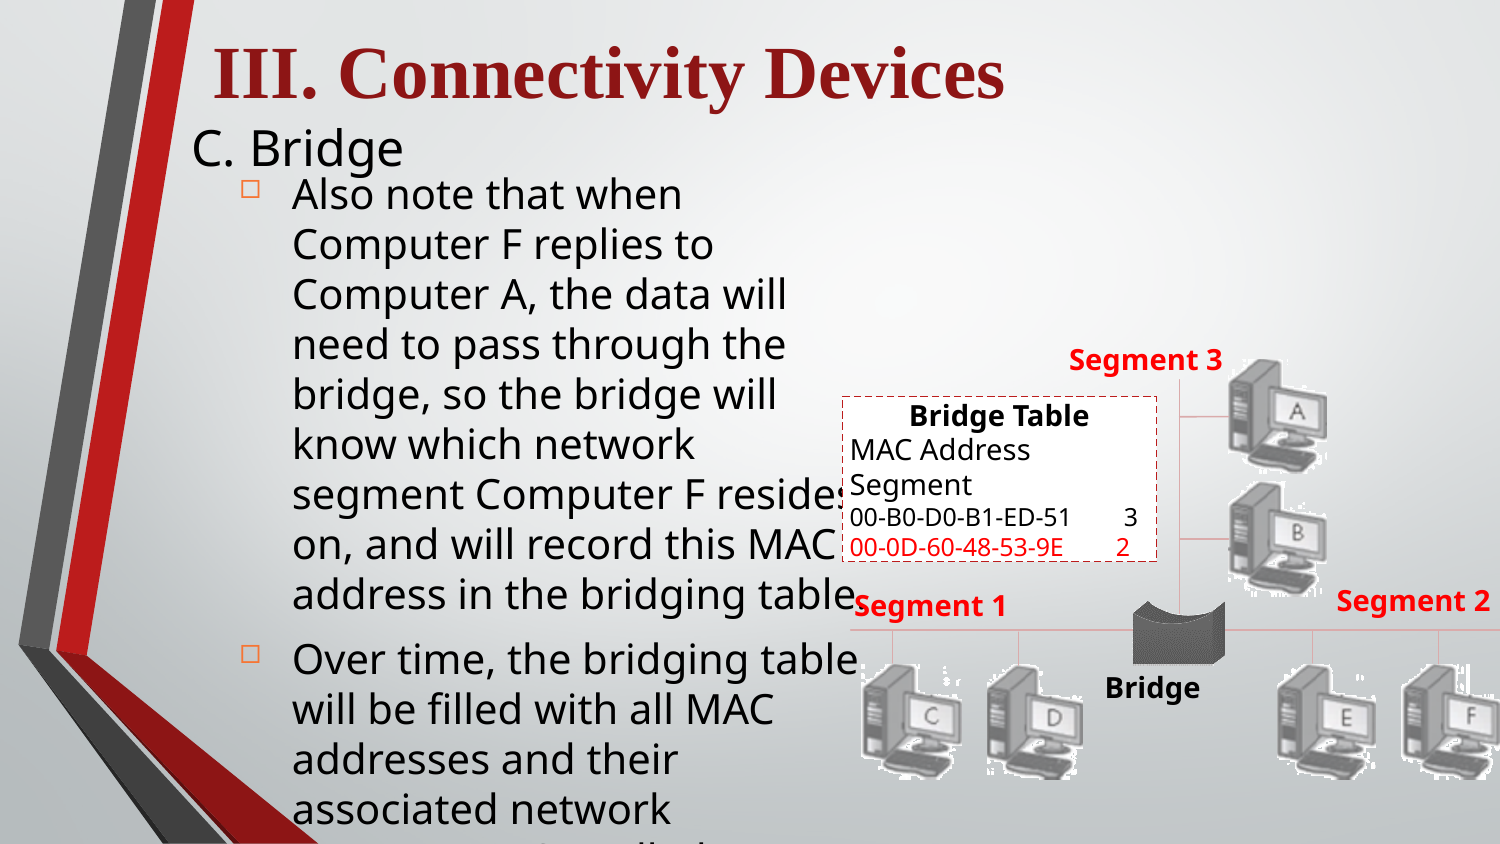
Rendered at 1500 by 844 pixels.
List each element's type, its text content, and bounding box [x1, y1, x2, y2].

text_box Segment 1 [839, 579, 850, 630]
text_box III. Connectivity Devices [212, 21, 1325, 109]
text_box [850, 359, 1500, 780]
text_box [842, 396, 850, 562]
text_box C. Bridge [176, 109, 1500, 697]
text_box Segment 3 [1054, 333, 1238, 359]
text_box Also note that when Computer F replies to Computer A, the data will need to pass through the bridge, so the bridge will know which network segment Computer F resides on, and will record this MAC address in the bridging table. Over time, the bridging table will be filled with all MAC addresses and their associated network segments  So-called “Learning Bridge” [224, 160, 888, 844]
